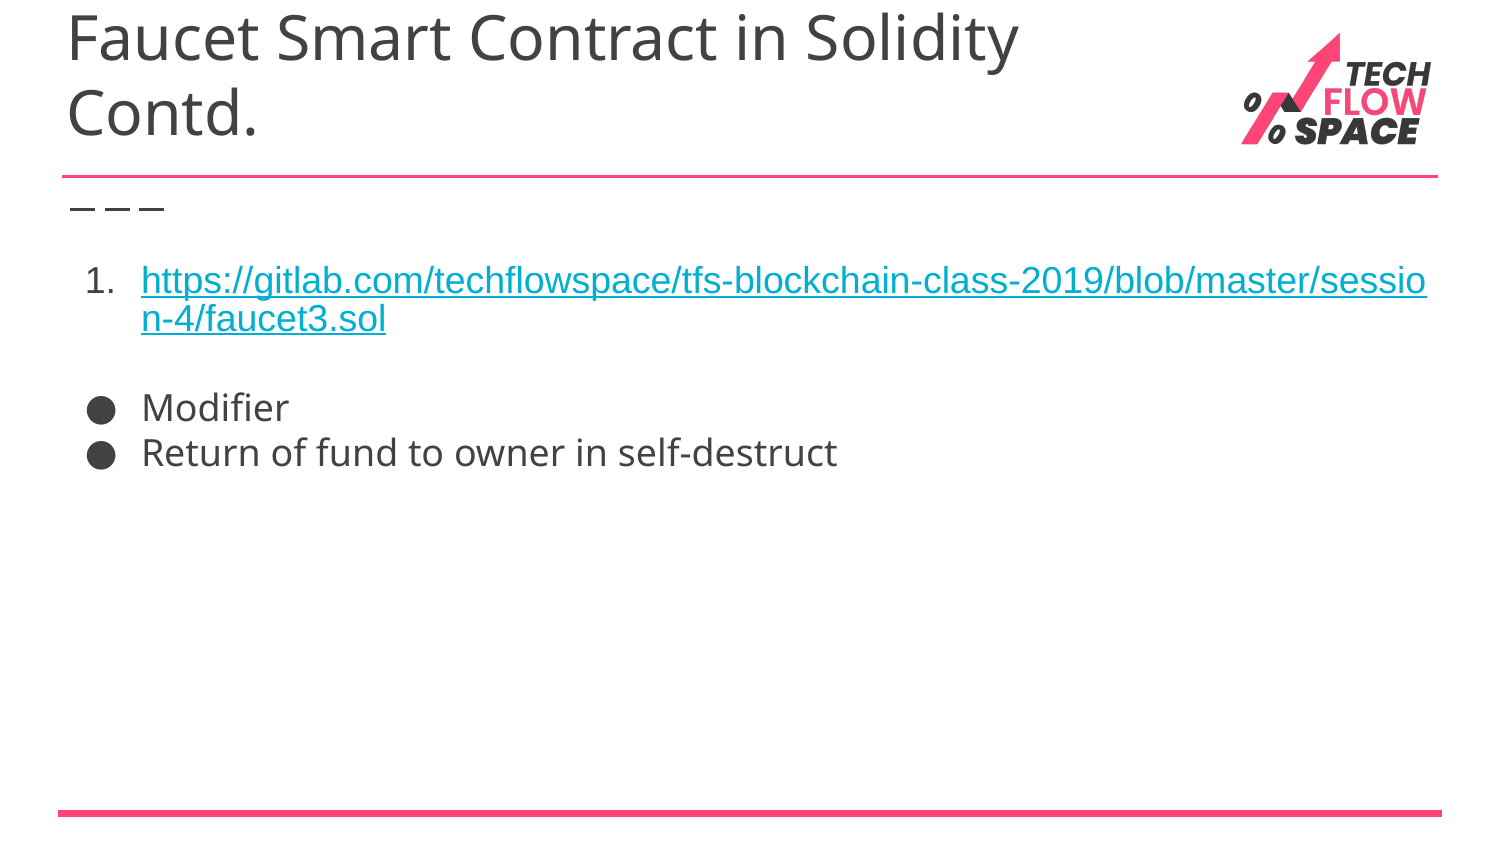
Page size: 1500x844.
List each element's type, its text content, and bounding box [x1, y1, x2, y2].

title Faucet Smart Contract in Solidity Contd. [51, 42, 1077, 163]
list https://gitlab.com/techflowspace/tfs-blockchain-class-2019/blob/master/session-4/faucet3.sol Modifier Return of fund to owner in self-destruct [51, 240, 1449, 750]
picture [1212, 14, 1460, 163]
